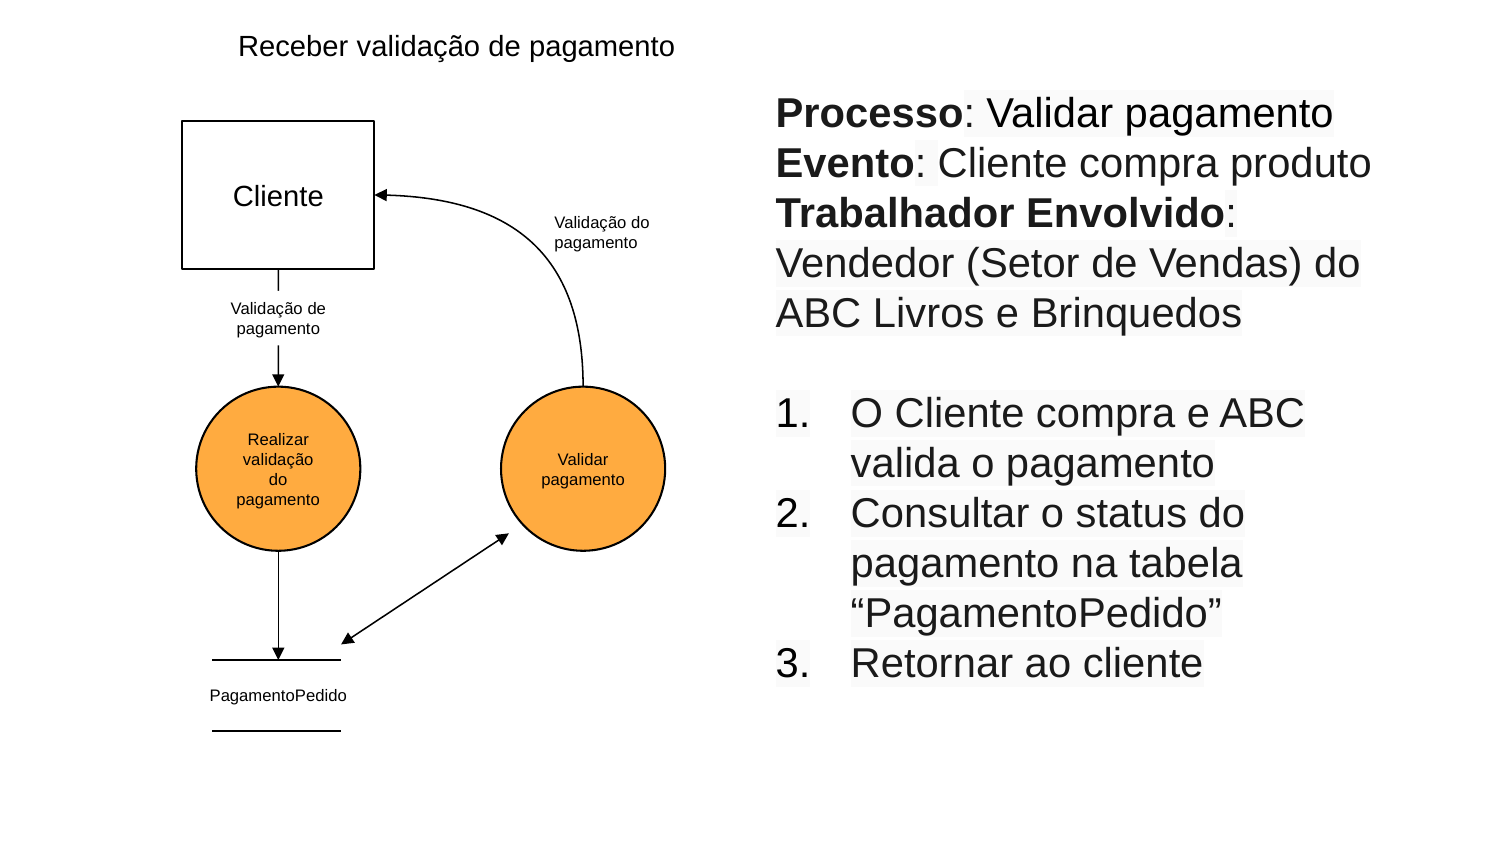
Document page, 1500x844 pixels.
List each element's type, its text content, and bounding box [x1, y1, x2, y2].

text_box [340, 533, 510, 645]
text_box Validação do pagamento [579, 204, 680, 260]
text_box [382, 186, 575, 396]
text_box Validação de pagamento [282, 290, 353, 346]
text_box PagamentoPedido [175, 677, 382, 733]
text_box Validação de pagamento [204, 290, 273, 346]
text_box Receber validação de pagamento [196, 19, 698, 70]
text_box Cliente [180, 119, 377, 271]
text_box Validar pagamento [498, 384, 668, 553]
text_box Processo: Validar pagamento Evento: Cliente compra produto Trabalhador Envolvido: Vendedor (Setor de Vendas) do ABC Livros e Brinquedos O Cliente compra e ABC valida o pagamento Consultar o status do pagamento na tabela “PagamentoPedido” Retornar ao cliente [760, 70, 1392, 773]
text_box Realizar validação do pagamento [194, 384, 363, 553]
